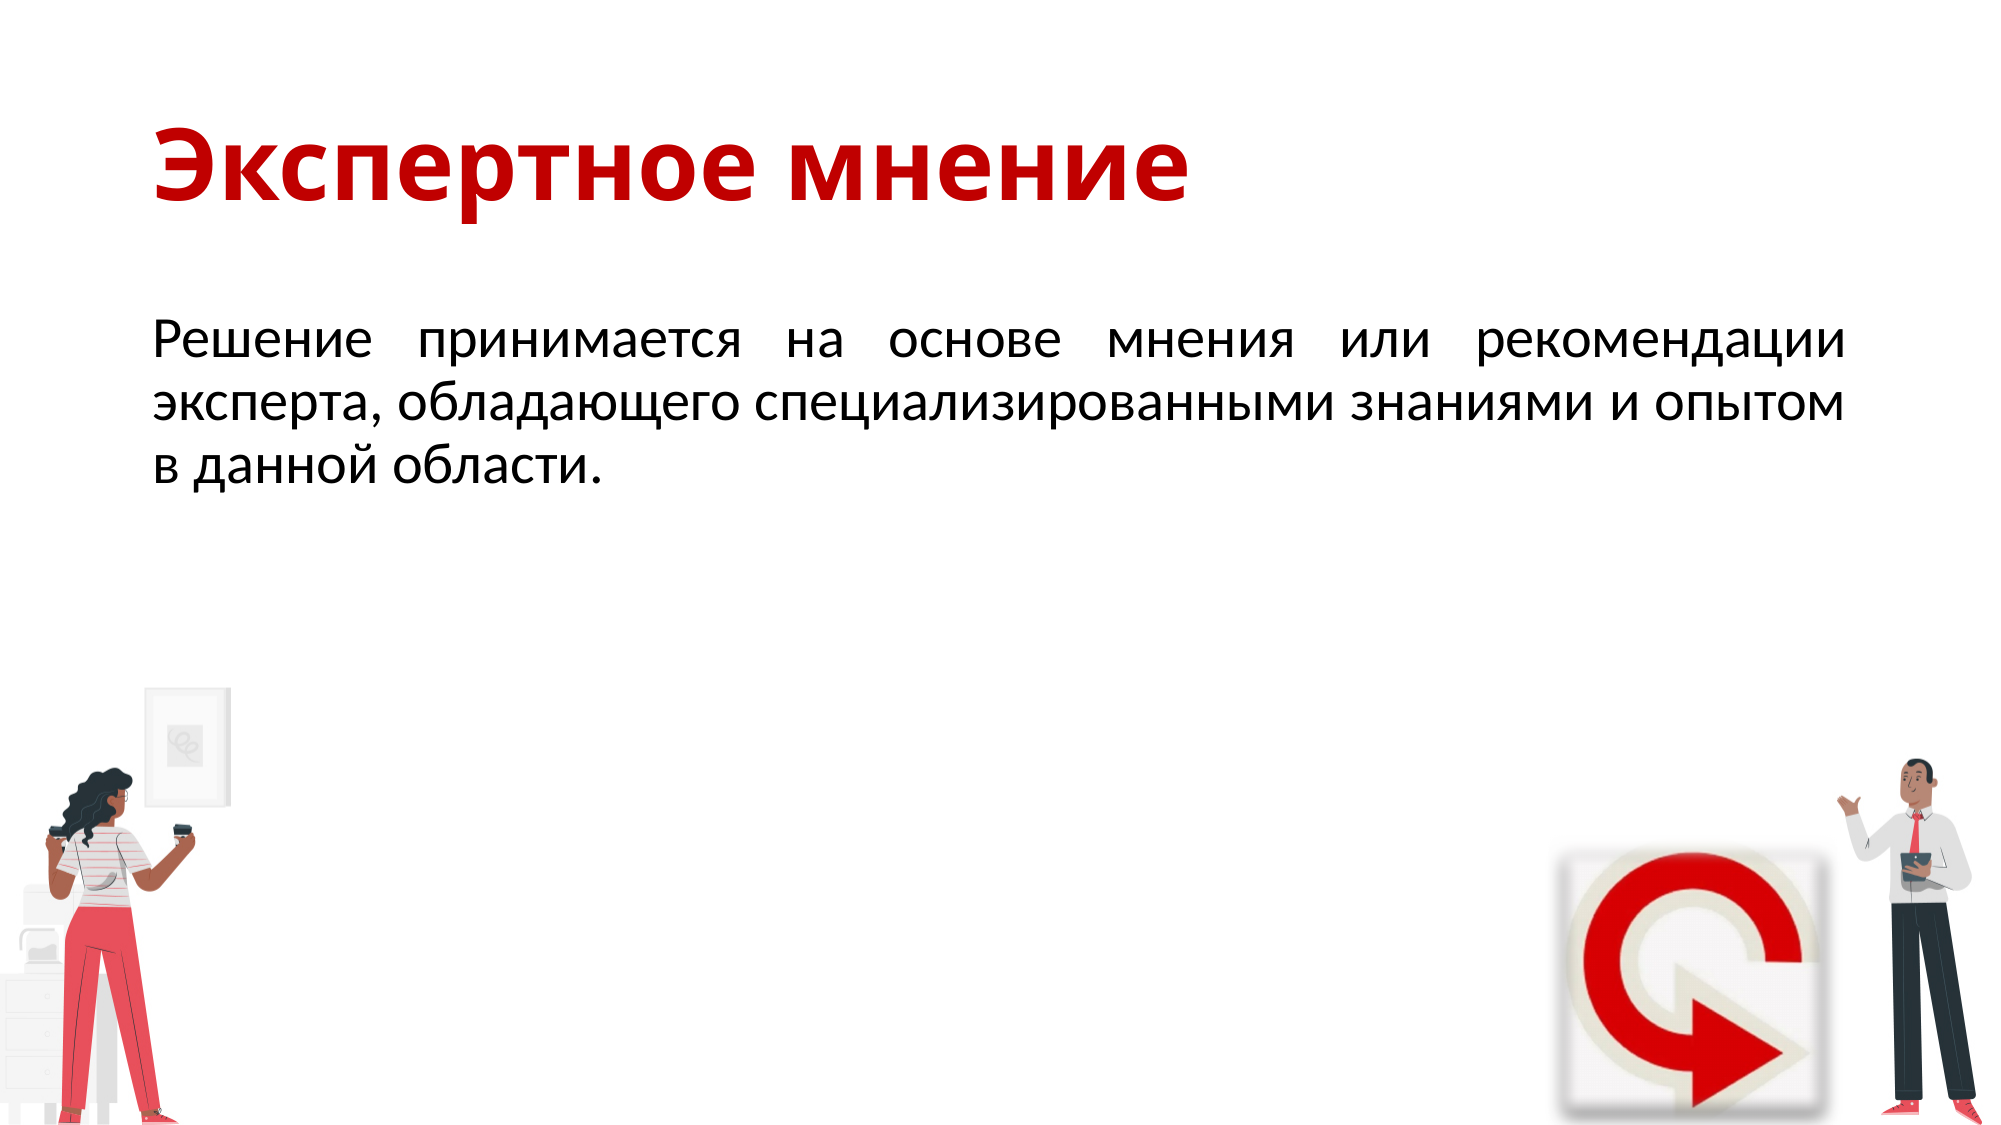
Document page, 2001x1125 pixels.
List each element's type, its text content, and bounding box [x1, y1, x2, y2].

picture [0, 0, 2000, 1125]
title Экспертное мнение [137, 59, 1863, 278]
list Решение принимается на основе мнения или рекомендации эксперта, обладающего специализированными знаниями и опытом в данной области. [137, 299, 1863, 1014]
